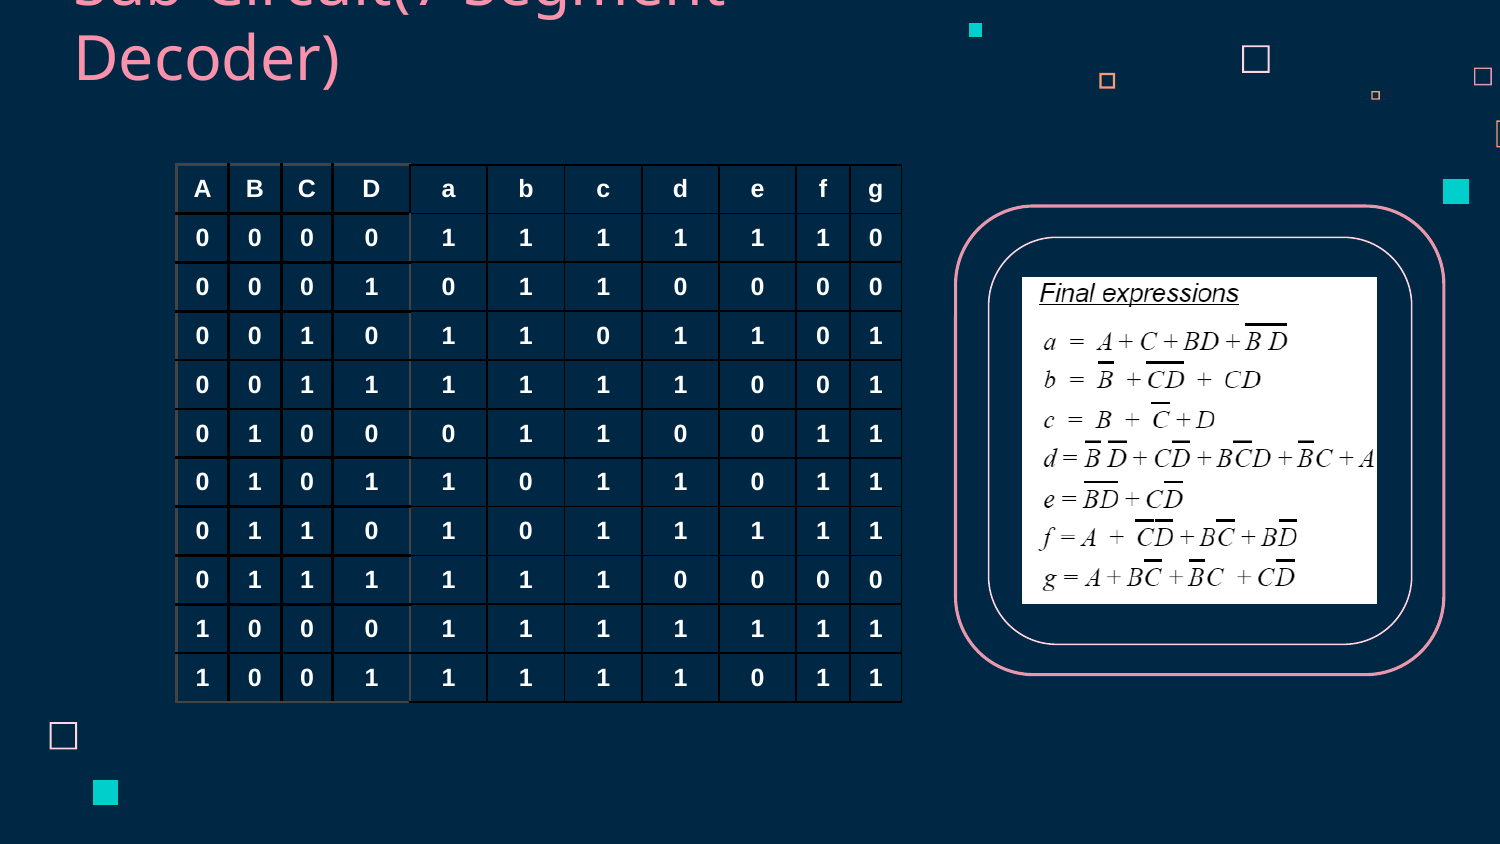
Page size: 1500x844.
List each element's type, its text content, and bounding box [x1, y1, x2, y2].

table_cell 1 [488, 263, 564, 310]
table_header A [178, 166, 227, 212]
table_cell 1 [283, 313, 331, 359]
table_cell 1 [178, 654, 227, 701]
table_cell 1 [488, 312, 564, 359]
table_cell 1 [643, 361, 718, 408]
table_cell 0 [178, 459, 227, 505]
table_cell 0 [565, 312, 641, 359]
title Sub-Circuit(7 Segment Decoder) [58, 13, 885, 109]
table_cell 0 [283, 459, 331, 505]
table_cell 1 [565, 556, 641, 603]
table_cell 1 [488, 605, 564, 652]
table_cell 1 [411, 605, 486, 652]
text_box [988, 237, 1412, 645]
table_cell 1 [851, 459, 901, 506]
table_cell 0 [720, 654, 795, 701]
table_cell 1 [411, 361, 486, 408]
table_cell 1 [488, 556, 564, 603]
table_cell 1 [643, 654, 718, 701]
table_cell 0 [178, 361, 227, 408]
table_cell 0 [334, 606, 409, 652]
table_cell 0 [230, 264, 280, 310]
table_cell 1 [488, 361, 564, 408]
table_header b [488, 166, 564, 189]
table_cell 1 [411, 507, 486, 555]
table_cell 1 [178, 606, 227, 652]
text_box [276, 189, 1500, 258]
table_cell 1 [230, 410, 280, 456]
table_cell 1 [283, 557, 331, 603]
table_cell 1 [643, 459, 718, 506]
table_cell 0 [720, 459, 795, 506]
table_cell 0 [797, 361, 849, 408]
table_header e [720, 166, 795, 189]
table_header d [643, 166, 718, 189]
table_cell 0 [488, 459, 564, 506]
table_cell 0 [411, 410, 486, 457]
table_cell 1 [851, 361, 901, 408]
table_cell 0 [230, 215, 280, 261]
table_header c [565, 166, 641, 189]
table_cell 0 [230, 654, 280, 701]
table_cell 0 [230, 313, 280, 359]
table_cell 1 [411, 312, 486, 359]
table_cell 1 [488, 654, 564, 701]
table_header C [283, 166, 331, 189]
table_cell 1 [851, 312, 901, 359]
table_cell 1 [411, 654, 486, 701]
table_cell 1 [411, 459, 486, 506]
table_cell 0 [720, 361, 795, 408]
table_cell 1 [720, 507, 795, 555]
table_cell 1 [283, 508, 331, 554]
table_cell 0 [797, 263, 849, 310]
table_cell 1 [797, 654, 849, 701]
table_cell 1 [411, 556, 486, 603]
table_cell 0 [283, 606, 331, 652]
table_cell 0 [720, 263, 795, 310]
table_cell 1 [334, 654, 409, 701]
table_cell 0 [797, 312, 849, 359]
table_cell 1 [334, 459, 409, 505]
picture [1022, 277, 1377, 604]
table_cell 0 [797, 556, 849, 603]
table_cell 1 [565, 263, 641, 310]
table_cell 0 [643, 410, 718, 457]
table_header B [230, 166, 280, 212]
table_cell 0 [851, 556, 901, 603]
table_cell 0 [720, 410, 795, 457]
table_cell 1 [488, 410, 564, 457]
table_cell 1 [797, 410, 849, 457]
table_cell 0 [178, 313, 227, 359]
table_cell 0 [230, 606, 280, 652]
table_cell 1 [230, 508, 280, 554]
table_cell 1 [565, 605, 641, 652]
table_cell 0 [720, 556, 795, 603]
table_cell 1 [565, 459, 641, 506]
table_cell 1 [797, 507, 849, 555]
table_cell 1 [797, 459, 849, 506]
table_cell 1 [851, 507, 901, 555]
table_cell 1 [643, 312, 718, 359]
table_cell 1 [851, 654, 901, 701]
table_cell 1 [334, 264, 409, 310]
table_cell 0 [334, 313, 409, 359]
table_cell 1 [283, 361, 331, 408]
table_cell 0 [178, 508, 227, 554]
table_cell 1 [643, 605, 718, 652]
table_cell 1 [565, 654, 641, 701]
table_cell 0 [178, 410, 227, 456]
table_cell 1 [565, 507, 641, 555]
table_header a [411, 166, 486, 189]
table_cell 1 [230, 459, 280, 505]
table_cell 1 [334, 557, 409, 603]
table_cell 0 [230, 361, 280, 408]
table_header f [797, 166, 849, 189]
table_cell 0 [643, 263, 718, 310]
table_cell 0 [178, 215, 227, 261]
table_cell 1 [797, 605, 849, 652]
table_cell 0 [178, 557, 227, 603]
table_cell 1 [851, 410, 901, 457]
table_cell 0 [283, 410, 331, 456]
table_cell 0 [488, 507, 564, 555]
table_cell 1 [230, 557, 280, 603]
table_cell 0 [283, 654, 331, 701]
table_cell 1 [334, 361, 409, 408]
table_cell 0 [283, 264, 331, 310]
table_cell 1 [565, 410, 641, 457]
table_cell 0 [334, 508, 409, 554]
table_cell 1 [565, 361, 641, 408]
table_cell 0 [411, 263, 486, 310]
table_cell 1 [851, 605, 901, 652]
table_header D [334, 166, 409, 189]
table_cell 1 [720, 312, 795, 359]
table_cell 0 [178, 264, 227, 310]
table_header g [851, 166, 901, 189]
table_cell 1 [643, 507, 718, 555]
table_cell 0 [643, 556, 718, 603]
table_cell 0 [851, 263, 901, 310]
table_cell 0 [334, 410, 409, 456]
table_cell 1 [720, 605, 795, 652]
text_box [955, 205, 1444, 675]
